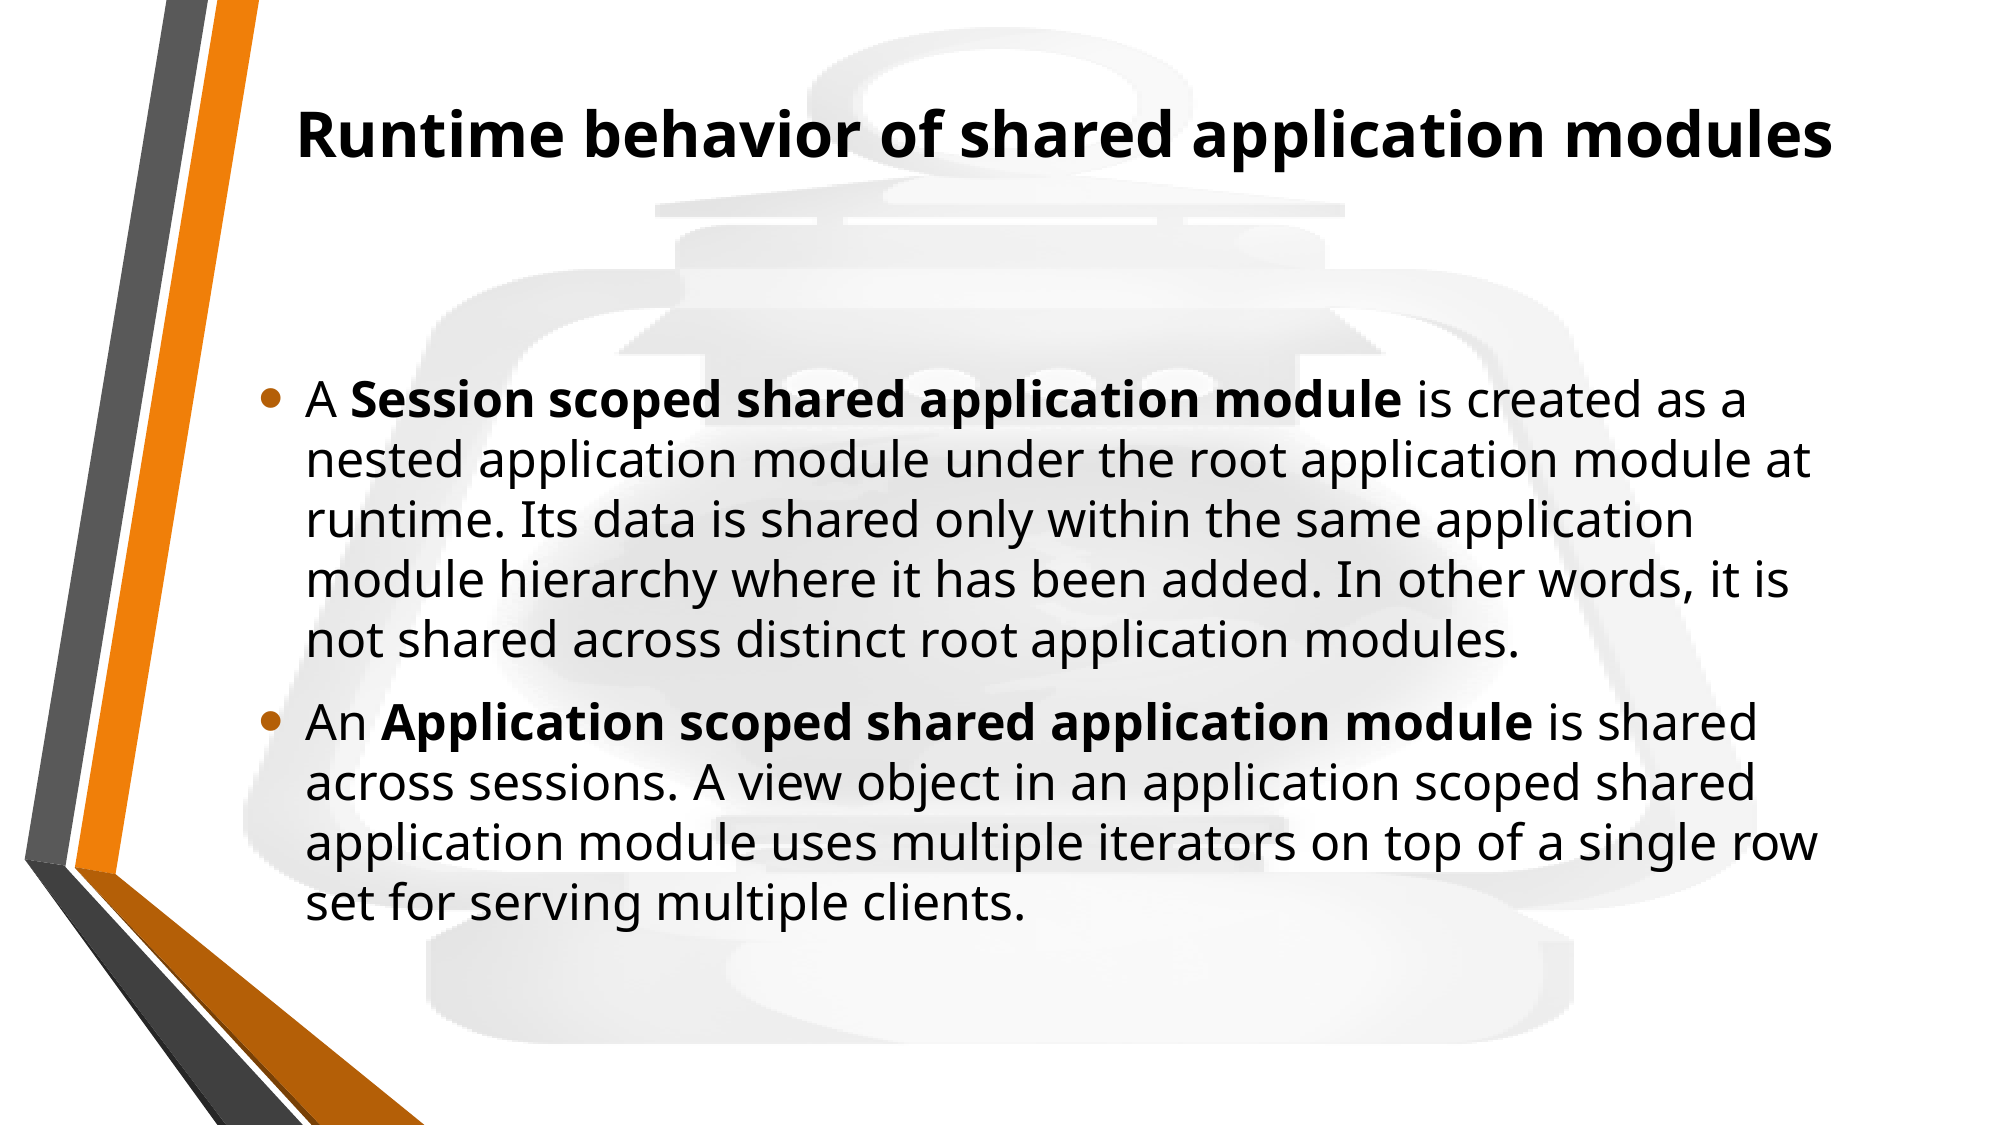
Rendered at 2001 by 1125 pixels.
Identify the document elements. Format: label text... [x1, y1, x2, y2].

list A Session scoped shared application module is created as a nested application module under the root application module at runtime. Its data is shared only within the same application module hierarchy where it has been added. In other words, it is not shared across distinct root application modules. An Application scoped shared application module is shared across sessions. A view object in an application scoped shared application module uses multiple iterators on top of a single row set for serving multiple clients. [243, 226, 1887, 1072]
title Runtime behavior of shared application modules [243, 54, 1887, 210]
